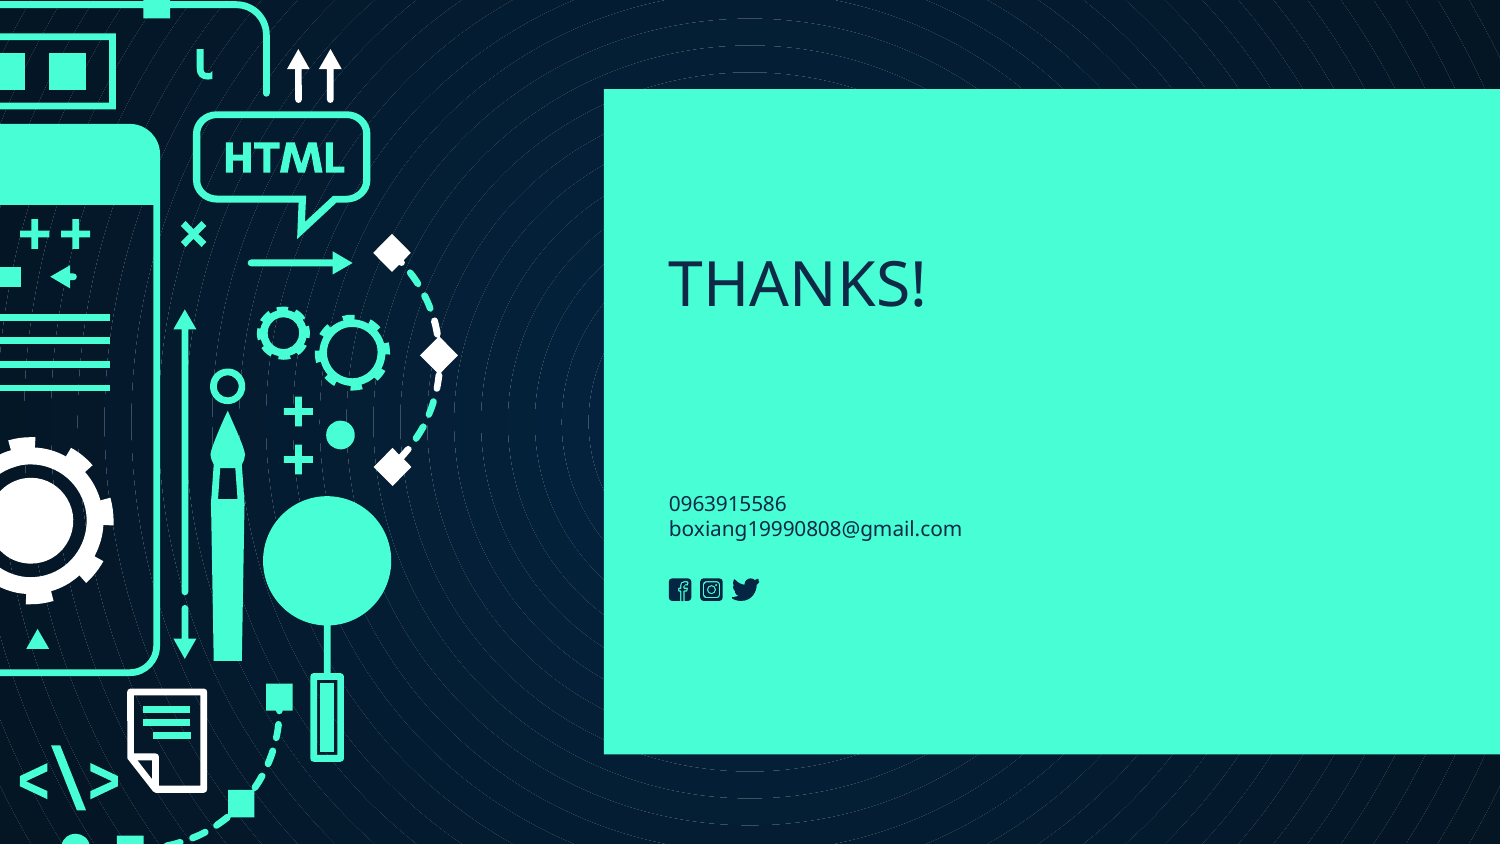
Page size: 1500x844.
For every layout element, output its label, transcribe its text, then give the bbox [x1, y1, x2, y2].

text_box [668, 578, 692, 602]
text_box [699, 578, 723, 602]
subtitle addyouremail@freepik.com 0963915586 boxiang19990808@gmail.com [653, 397, 1388, 706]
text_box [0, 0, 459, 844]
text_box [731, 578, 760, 601]
title THANKS! [653, 234, 1241, 334]
